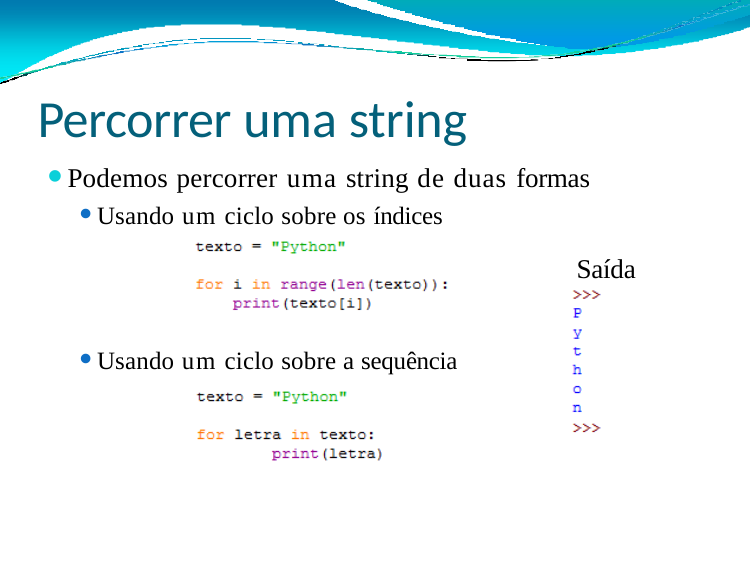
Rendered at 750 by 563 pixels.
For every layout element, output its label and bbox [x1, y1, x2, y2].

text_box [193, 237, 750, 470]
text_box [0, 0, 750, 563]
